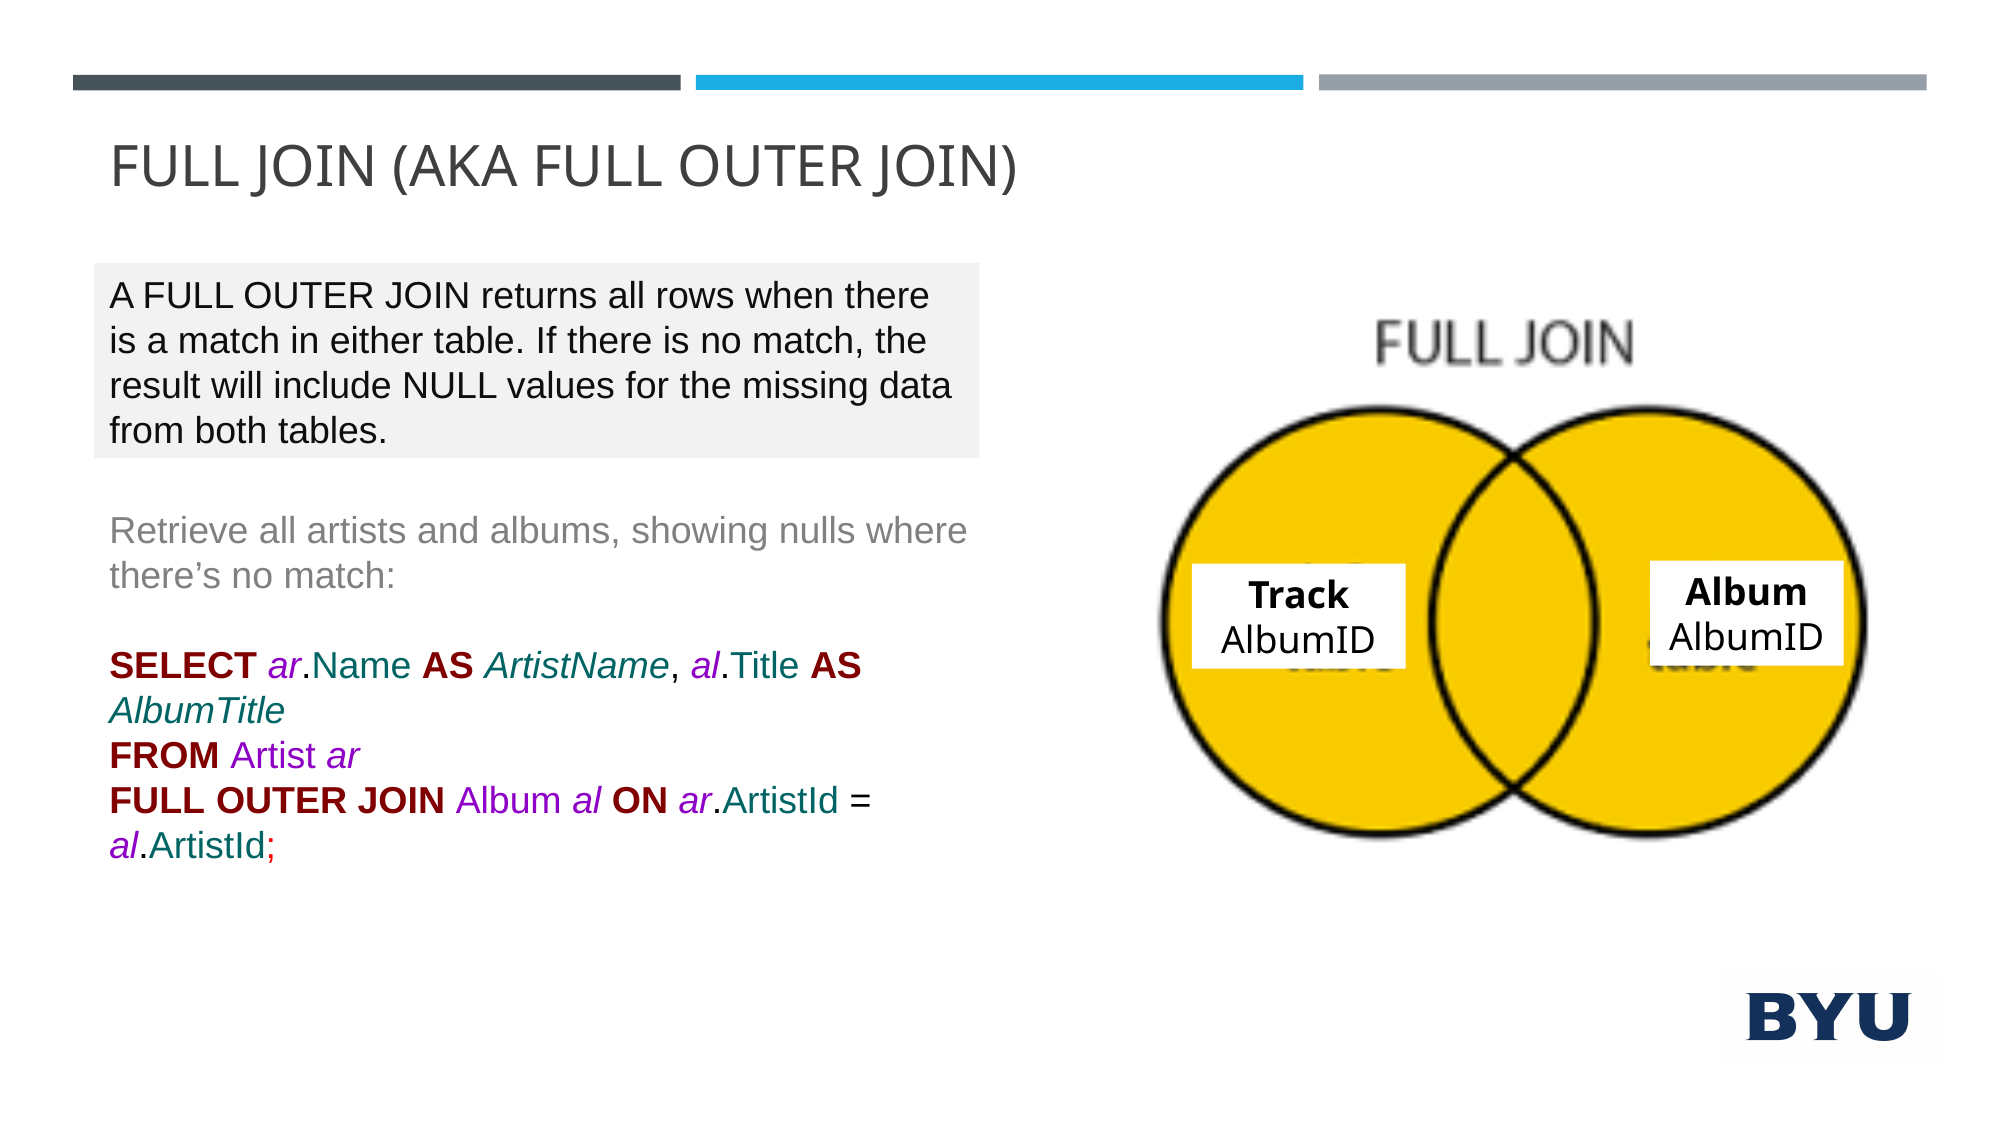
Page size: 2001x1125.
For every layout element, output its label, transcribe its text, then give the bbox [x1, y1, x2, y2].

text_box A FULL OUTER JOIN returns all rows when there is a match in either table. If there is no match, the result will include NULL values for the missing data from both tables. [94, 263, 980, 459]
title FULL JOIN (AKA FULL OUTER JOIN) [94, 119, 1034, 206]
picture [1152, 303, 1885, 844]
picture [1718, 972, 1941, 1062]
text_box Retrieve all artists and albums, showing nulls where there’s no match: SELECT ar.Name AS ArtistName, al.Title AS AlbumTitle FROM Artist ar FULL OUTER JOIN Album al ON ar.ArtistId = al.ArtistId; [94, 498, 1033, 874]
